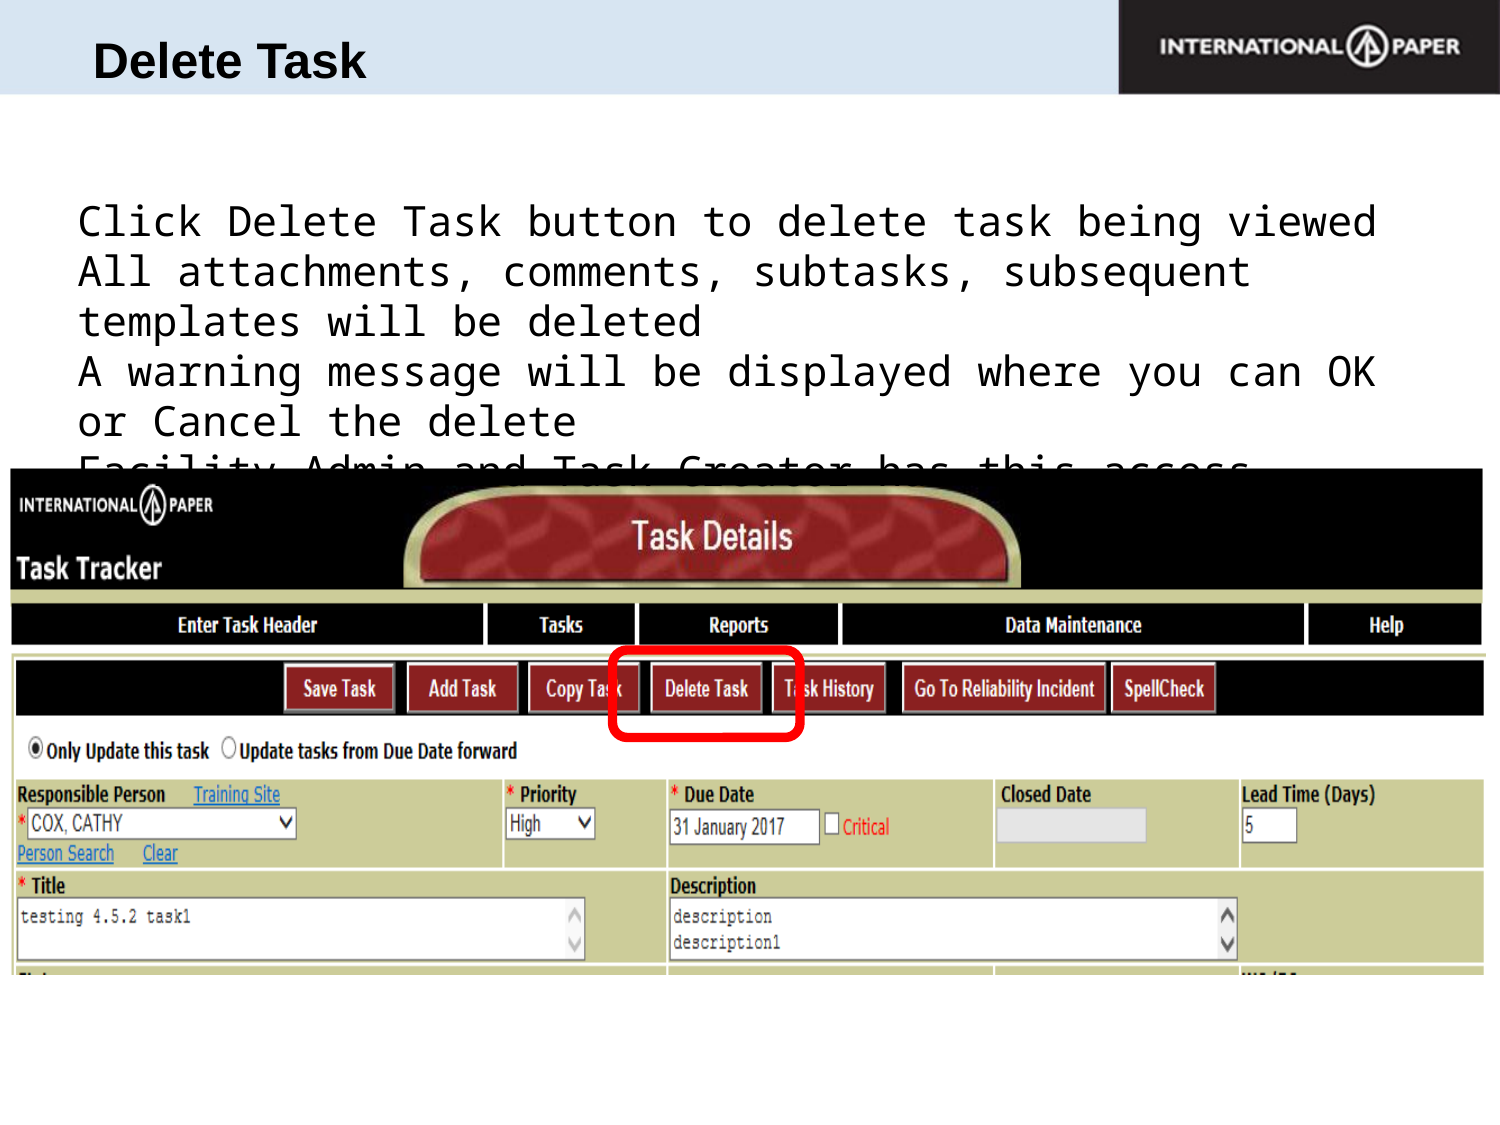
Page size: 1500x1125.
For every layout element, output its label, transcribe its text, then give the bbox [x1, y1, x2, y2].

picture [0, 0, 1500, 1125]
text_box Click Delete Task button to delete task being viewed All attachments, comments, subtasks, subsequent templates will be deleted A warning message will be displayed where you can OK or Cancel the delete Facility Admin and Task Creator has this access [62, 187, 1450, 460]
title Delete Task [49, 17, 1438, 101]
